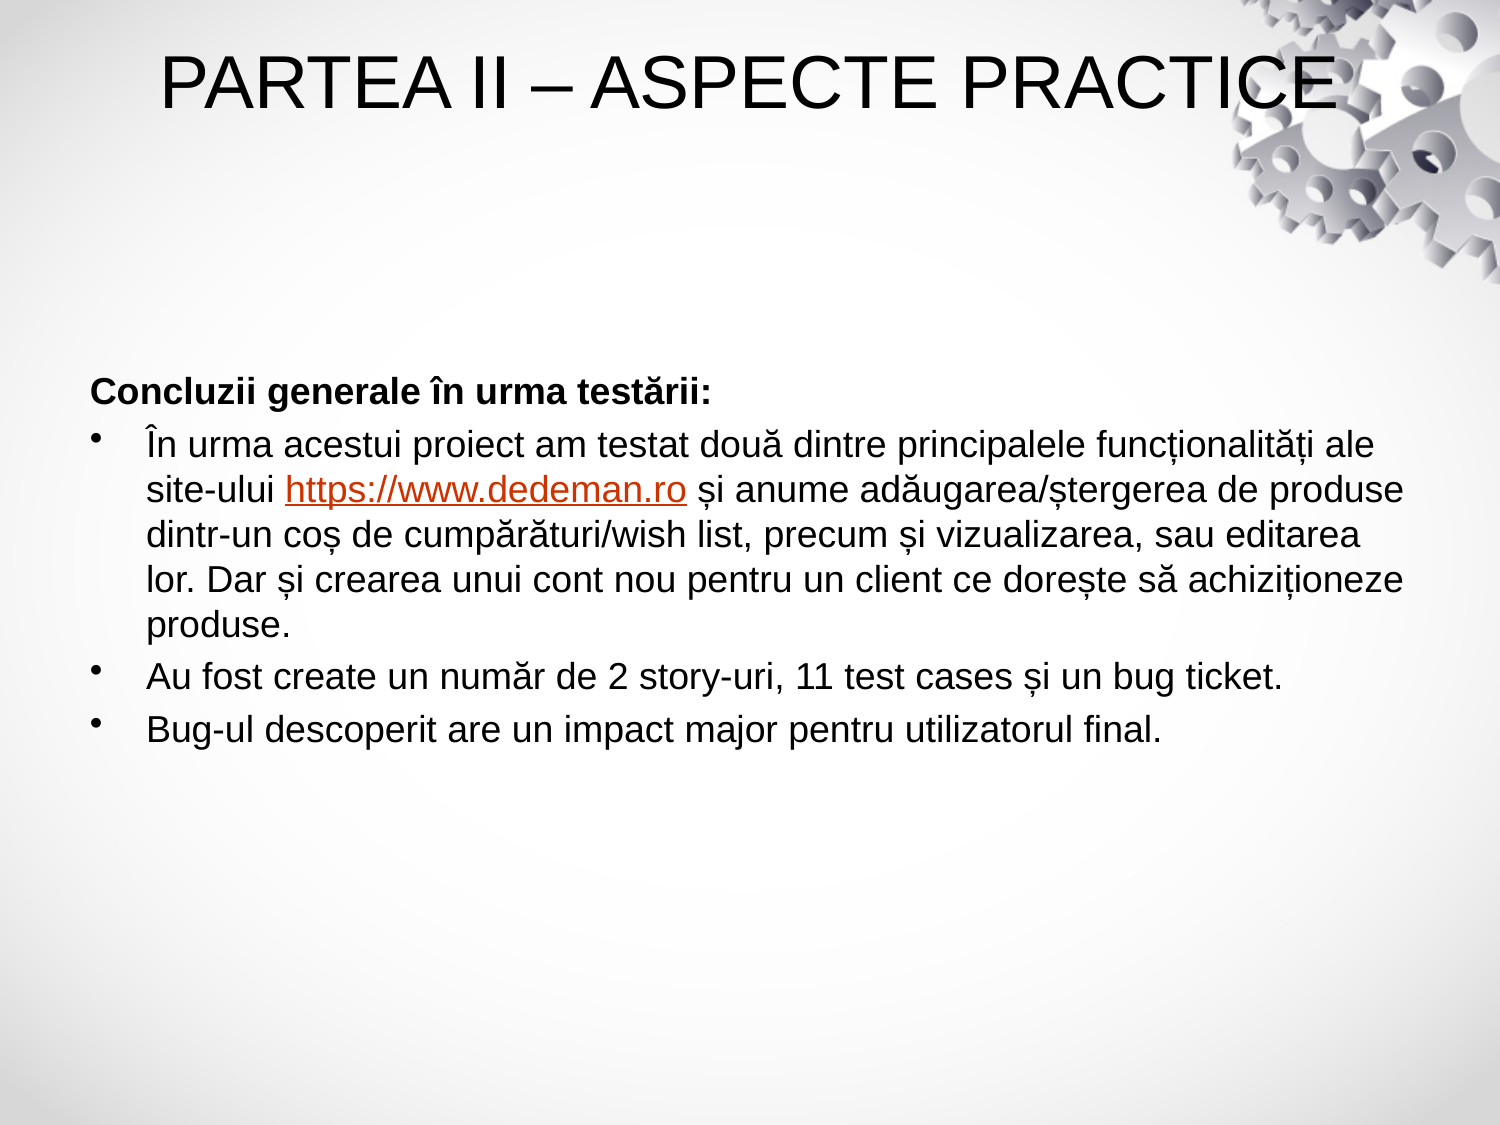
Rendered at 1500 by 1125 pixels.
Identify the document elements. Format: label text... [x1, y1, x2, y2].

list Concluzii generale în urma testării: În urma acestui proiect am testat două dintre principalele funcționalități ale site-ului https://www.dedeman.ro și anume adăugarea/ștergerea de produse dintr-un coș de cumpărături/wish list, precum și vizualizarea, sau editarea lor. Dar și crearea unui cont nou pentru un client ce dorește să achiziționeze produse. Au fost create un număr de 2 story-uri, 11 test cases și un bug ticket. Bug-ul descoperit are un impact major pentru utilizatorul final. [74, 359, 1426, 766]
picture [0, 0, 1500, 1125]
title PARTEA II – ASPECTE PRACTICE [74, 30, 1426, 127]
